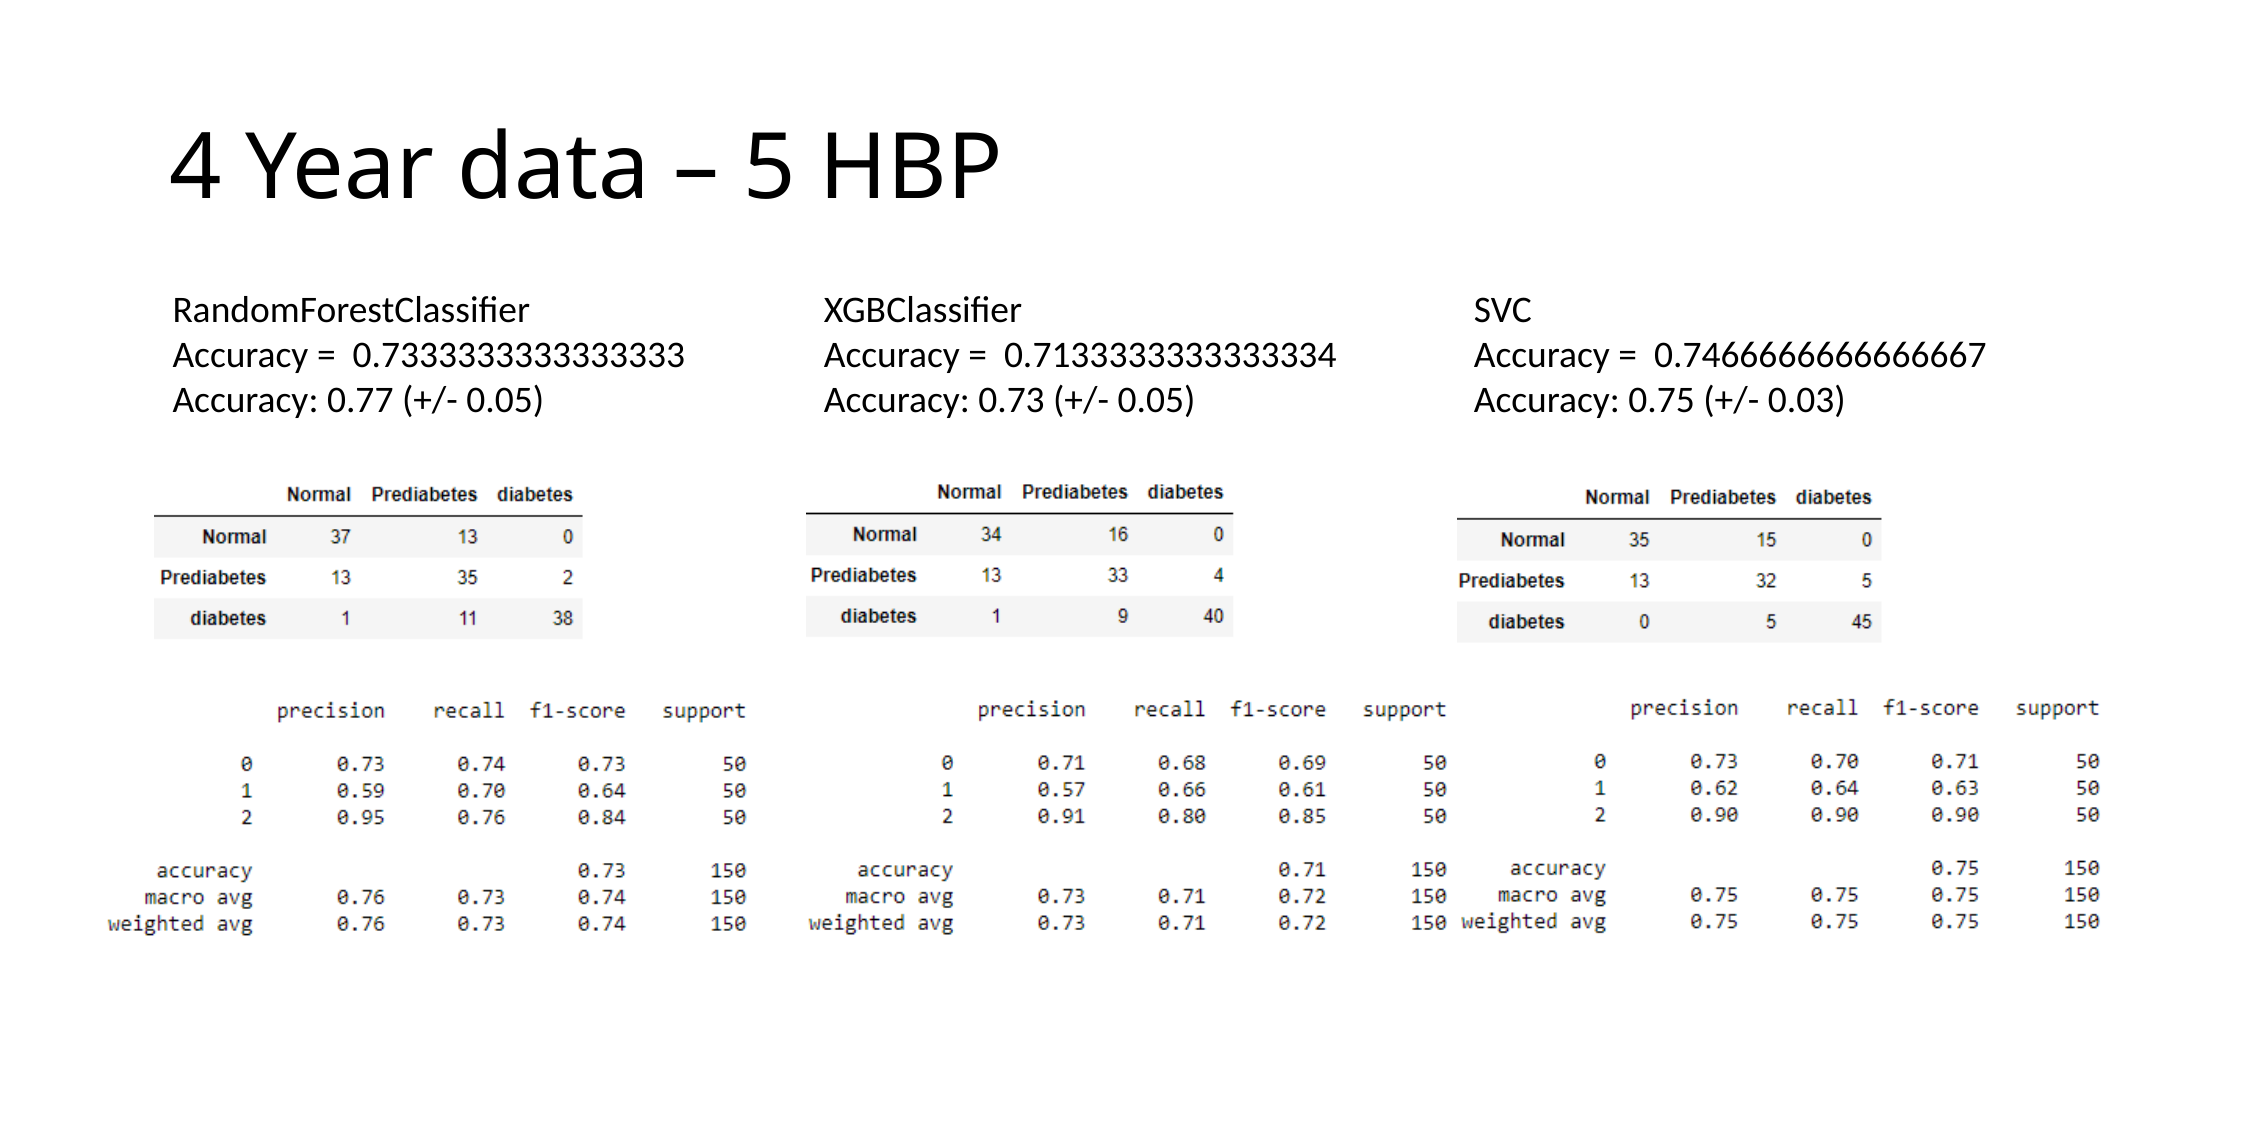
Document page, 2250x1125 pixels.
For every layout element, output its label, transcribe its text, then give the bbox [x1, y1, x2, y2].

picture [154, 481, 586, 644]
picture [806, 480, 1235, 645]
picture [102, 696, 756, 945]
text_box XGBClassifier Accuracy = 0.7133333333333334 Accuracy: 0.73 (+/- 0.05) [809, 277, 1352, 427]
text_box RandomForestClassifier Accuracy = 0.7333333333333333 Accuracy: 0.77 (+/- 0.05) [157, 277, 701, 427]
title 4 Year data – 5 HBP [154, 59, 2096, 278]
picture [806, 690, 2111, 941]
text_box SVC Accuracy = 0.7466666666666667 Accuracy: 0.75 (+/- 0.03) [1459, 277, 2002, 427]
picture [1457, 479, 1888, 646]
